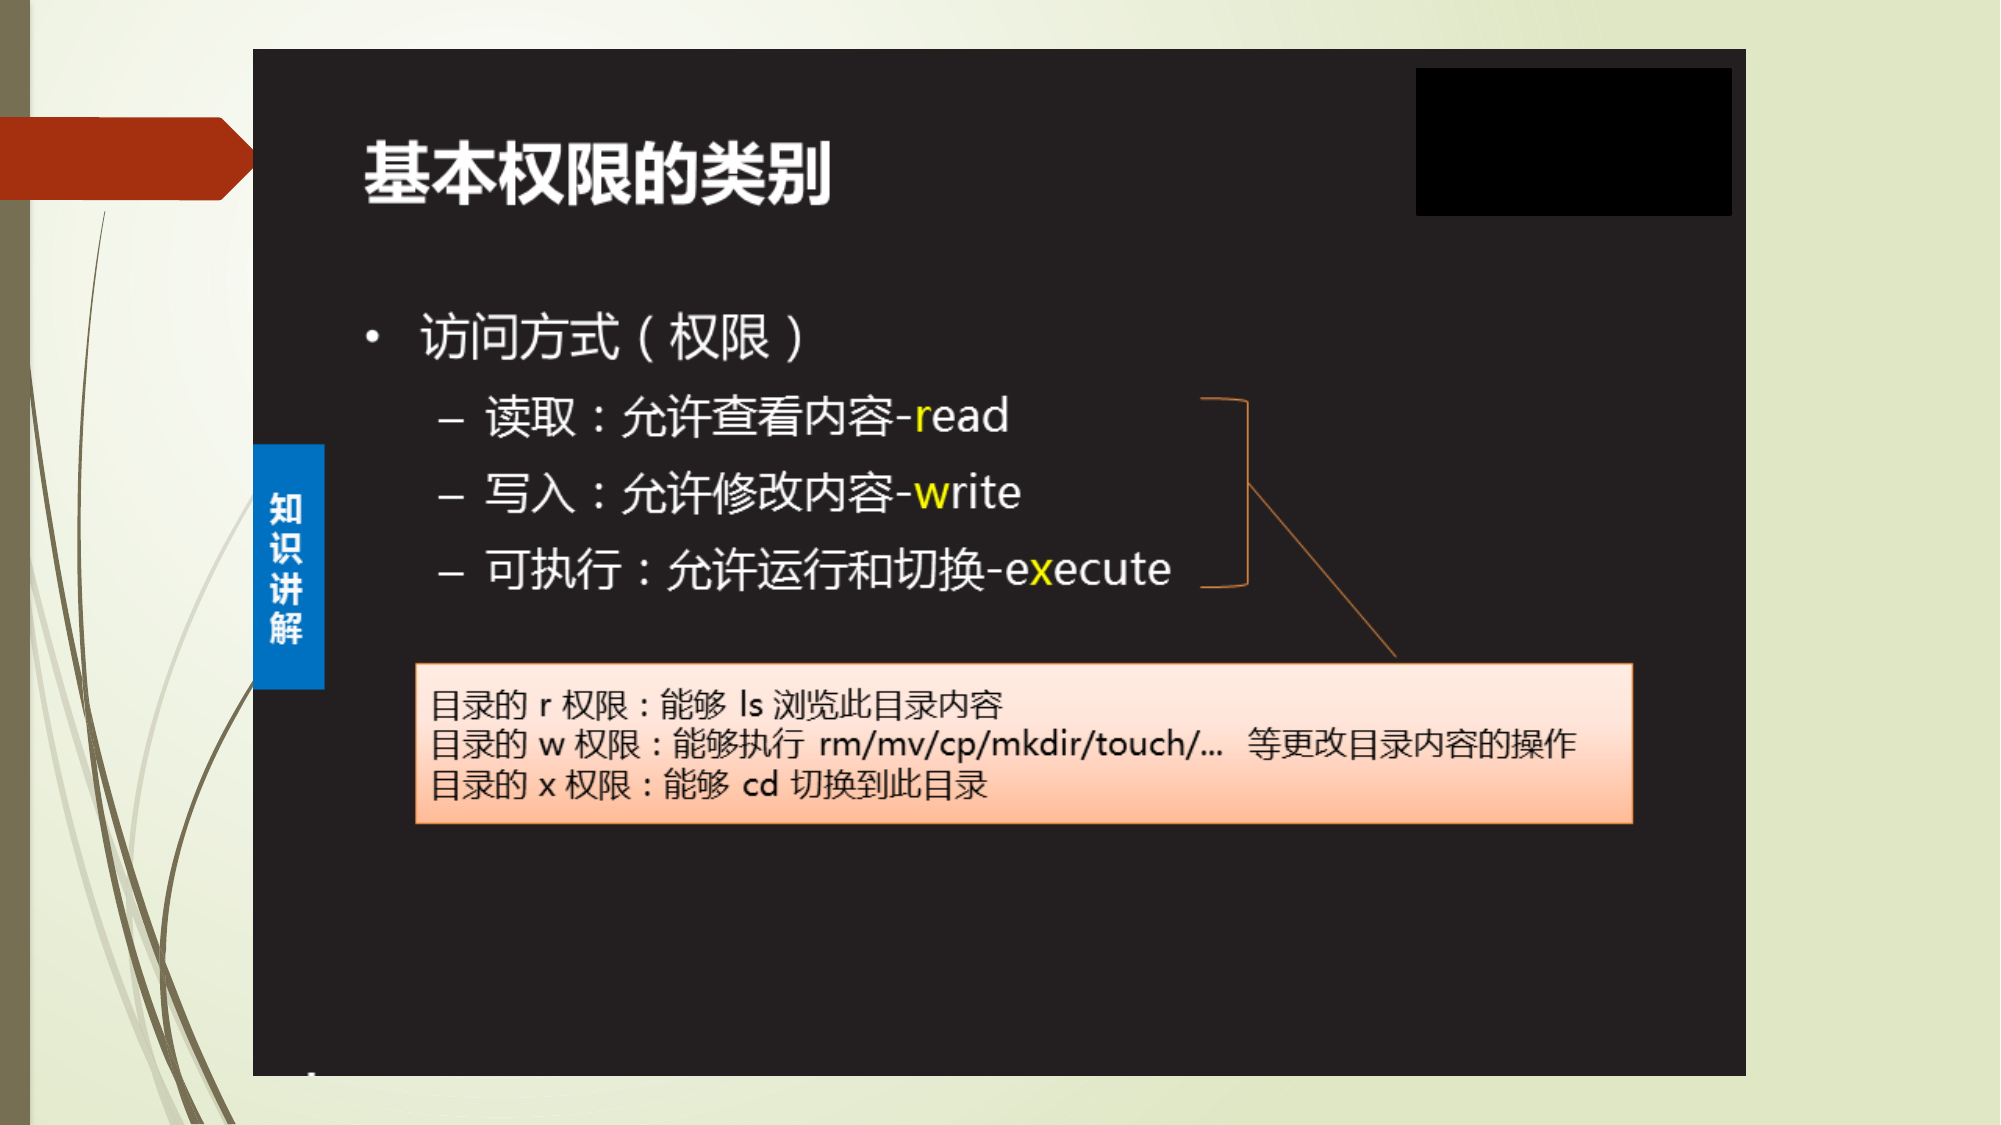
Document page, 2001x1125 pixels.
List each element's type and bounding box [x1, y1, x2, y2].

picture [253, 49, 1747, 1076]
